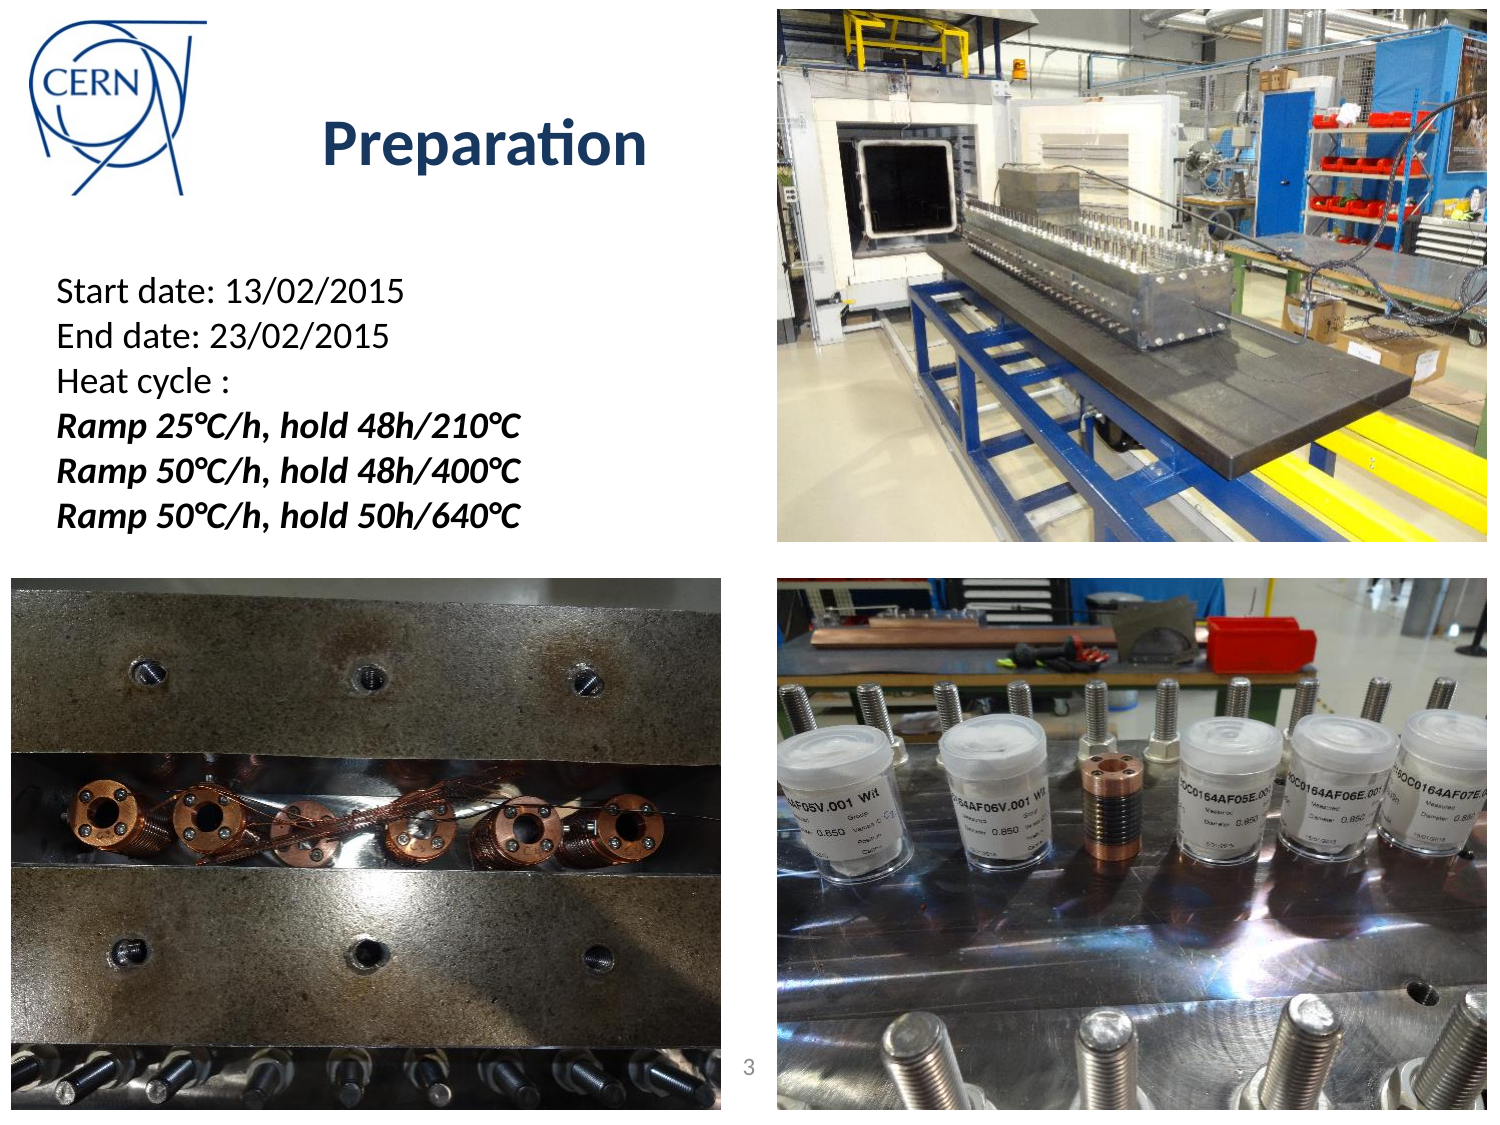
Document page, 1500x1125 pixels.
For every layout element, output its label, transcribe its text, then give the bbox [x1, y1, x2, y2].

picture [29, 19, 207, 197]
picture [777, 577, 1487, 1110]
slide_number 3 [725, 1035, 772, 1096]
picture [777, 9, 1487, 542]
text_box Start date: 13/02/2015 End date: 23/02/2015 Heat cycle : Ramp 25°C/h, hold 48h/210°C Ramp 50°C/h, hold 48h/400°C Ramp 50°C/h, hold 50h/640°C [41, 258, 536, 544]
title Preparation [75, 45, 772, 233]
picture [11, 577, 721, 1110]
